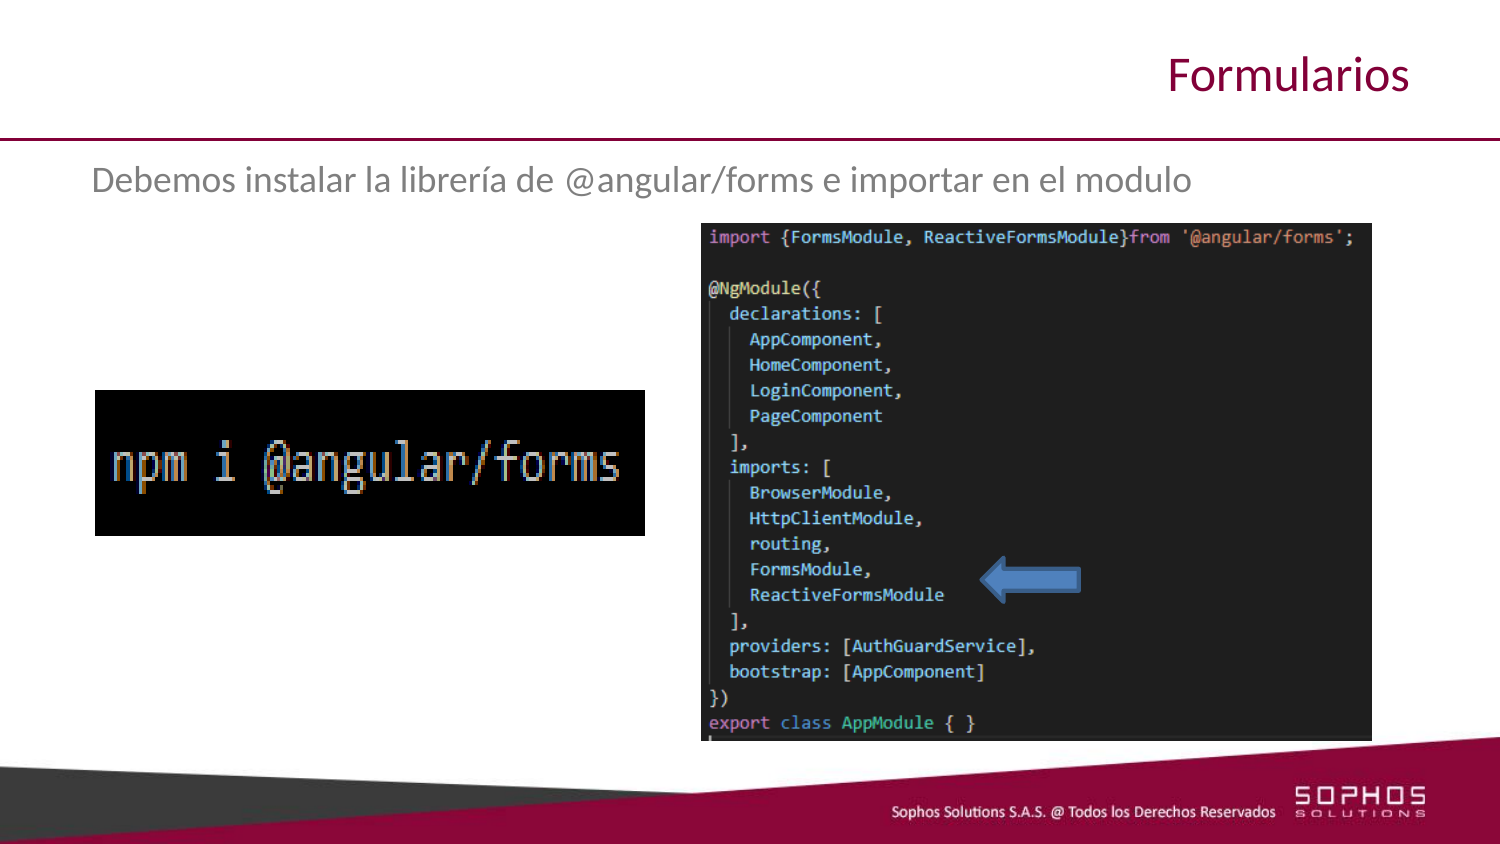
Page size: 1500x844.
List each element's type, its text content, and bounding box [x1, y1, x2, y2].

title Formularios [74, 14, 1425, 130]
list Debemos instalar la librería de @angular/forms e importar en el modulo [76, 147, 1425, 732]
picture [0, 0, 1500, 138]
picture [0, 141, 1500, 844]
